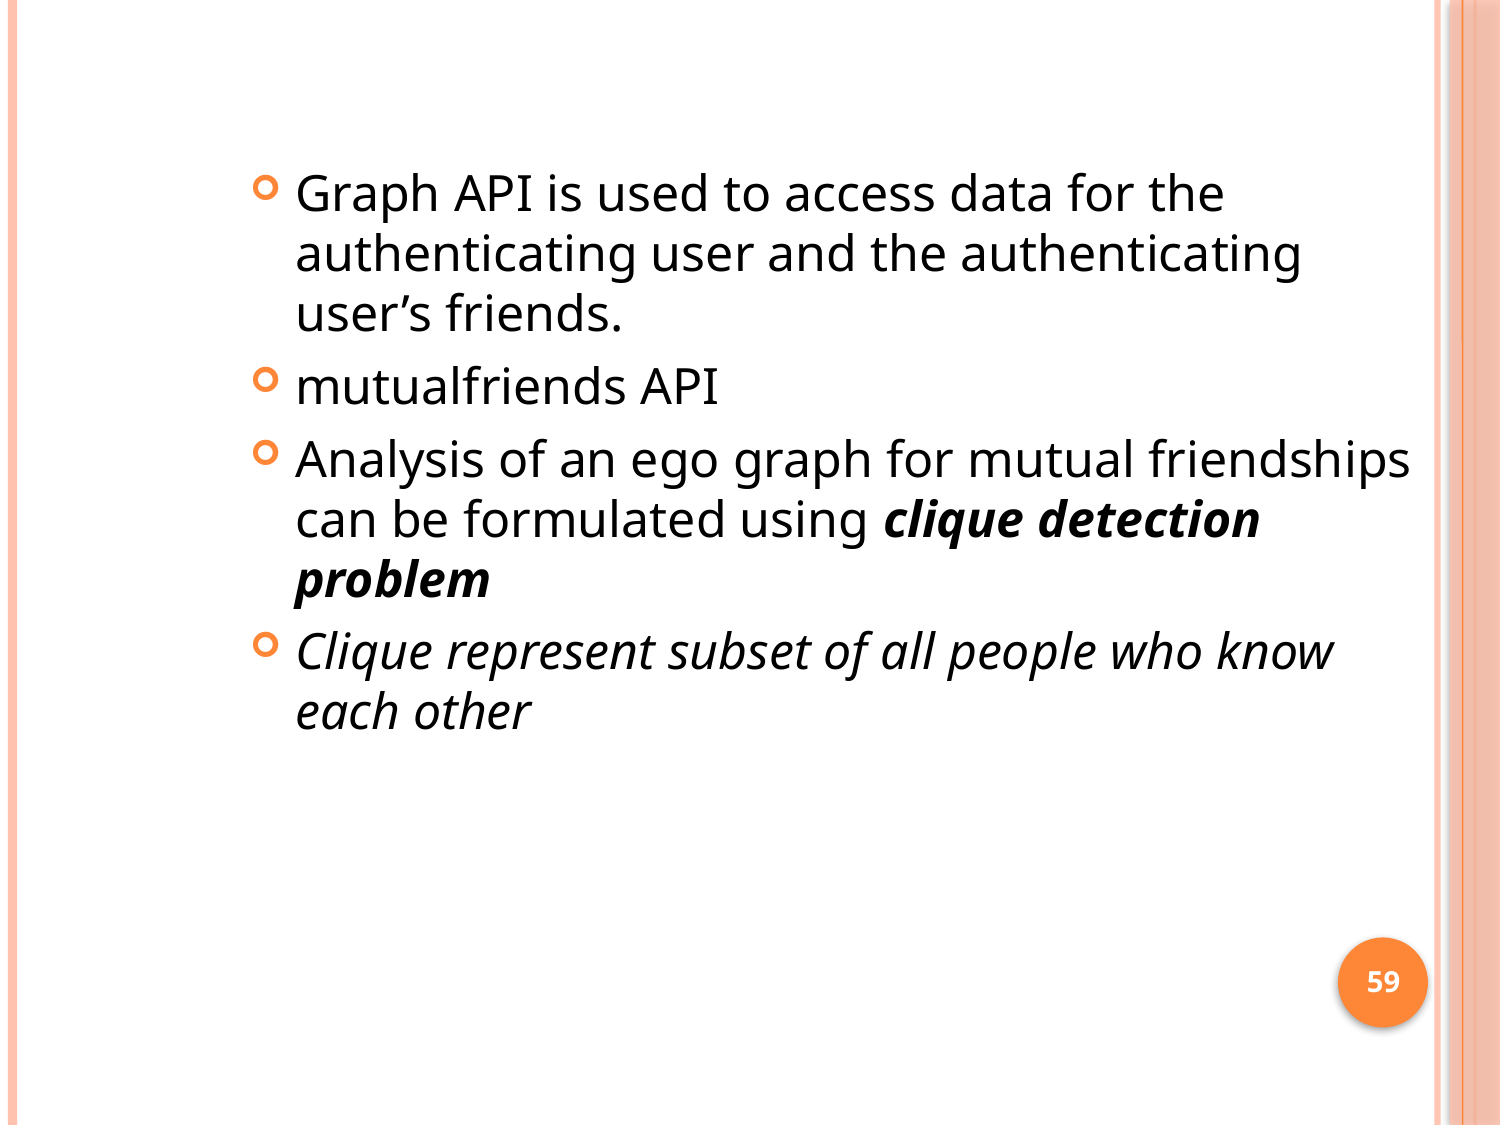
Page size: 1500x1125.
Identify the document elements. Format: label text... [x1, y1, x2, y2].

list Graph API is used to access data for the authenticating user and the authenticating user’s friends. mutualfriends API Analysis of an ego graph for mutual friendships can be formulated using clique detection problem Clique represent subset of all people who know each other [235, 154, 1466, 1025]
slide_number 59 [1333, 940, 1434, 1027]
